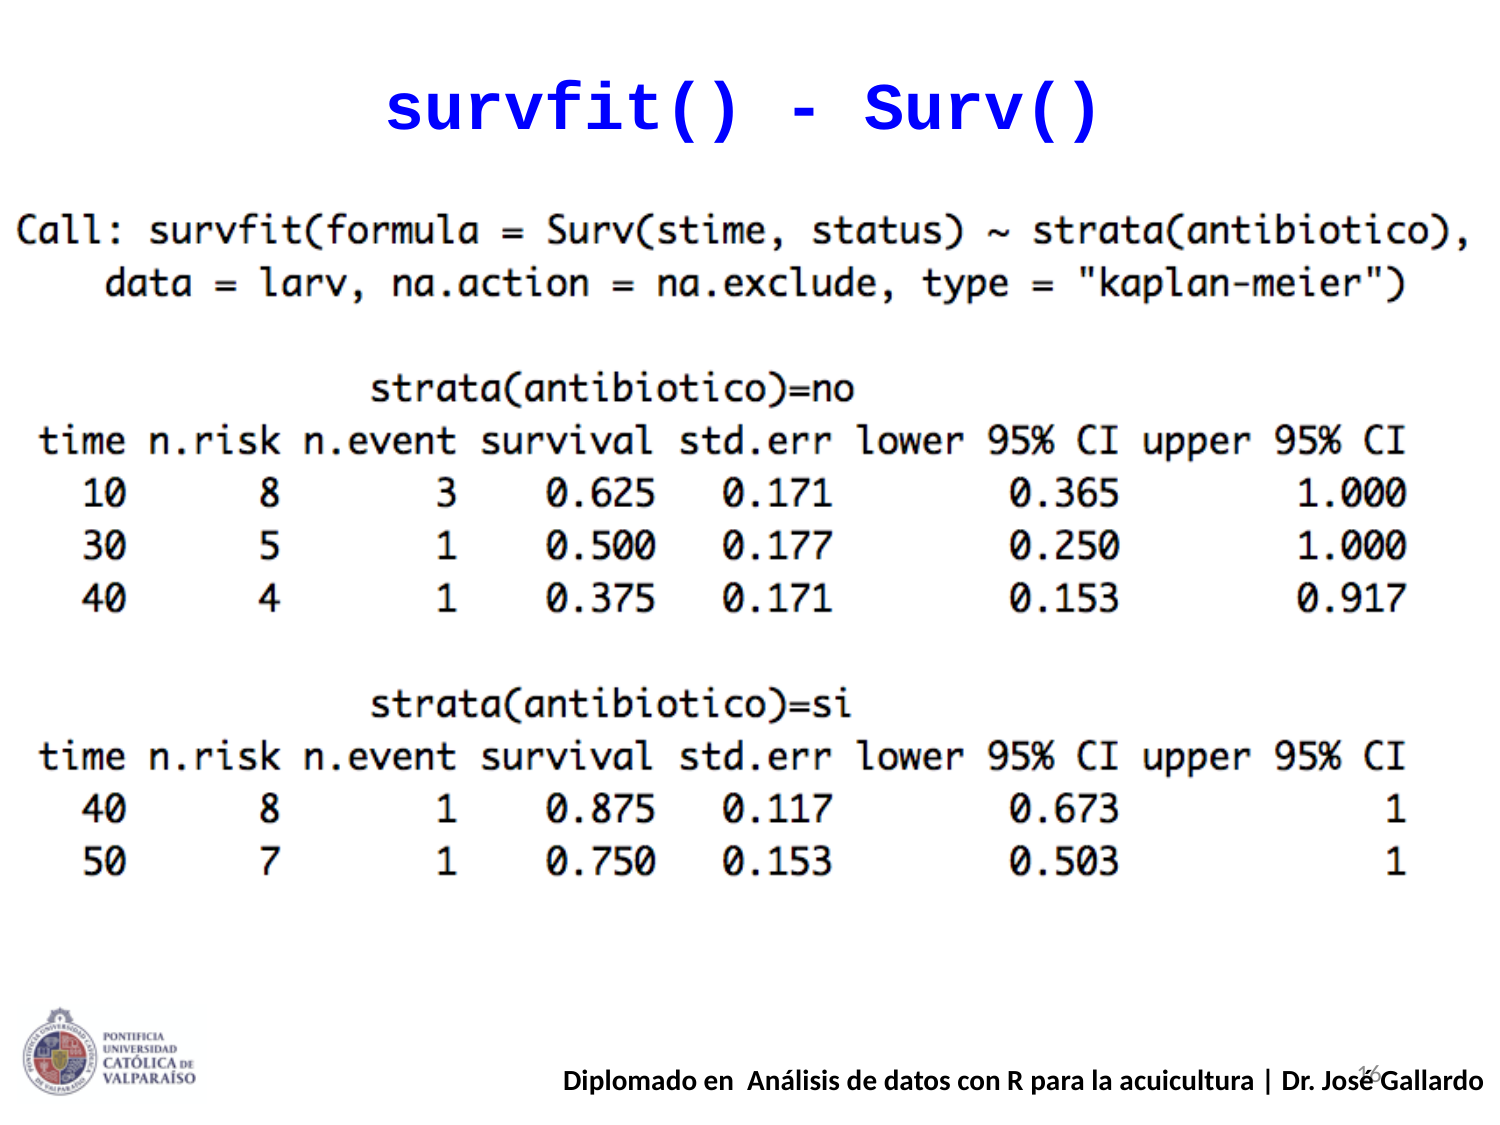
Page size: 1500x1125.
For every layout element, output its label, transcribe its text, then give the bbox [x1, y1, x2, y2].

title survfit() - Surv() [369, 6, 1140, 193]
picture [17, 1004, 207, 1104]
picture [0, 193, 1500, 928]
